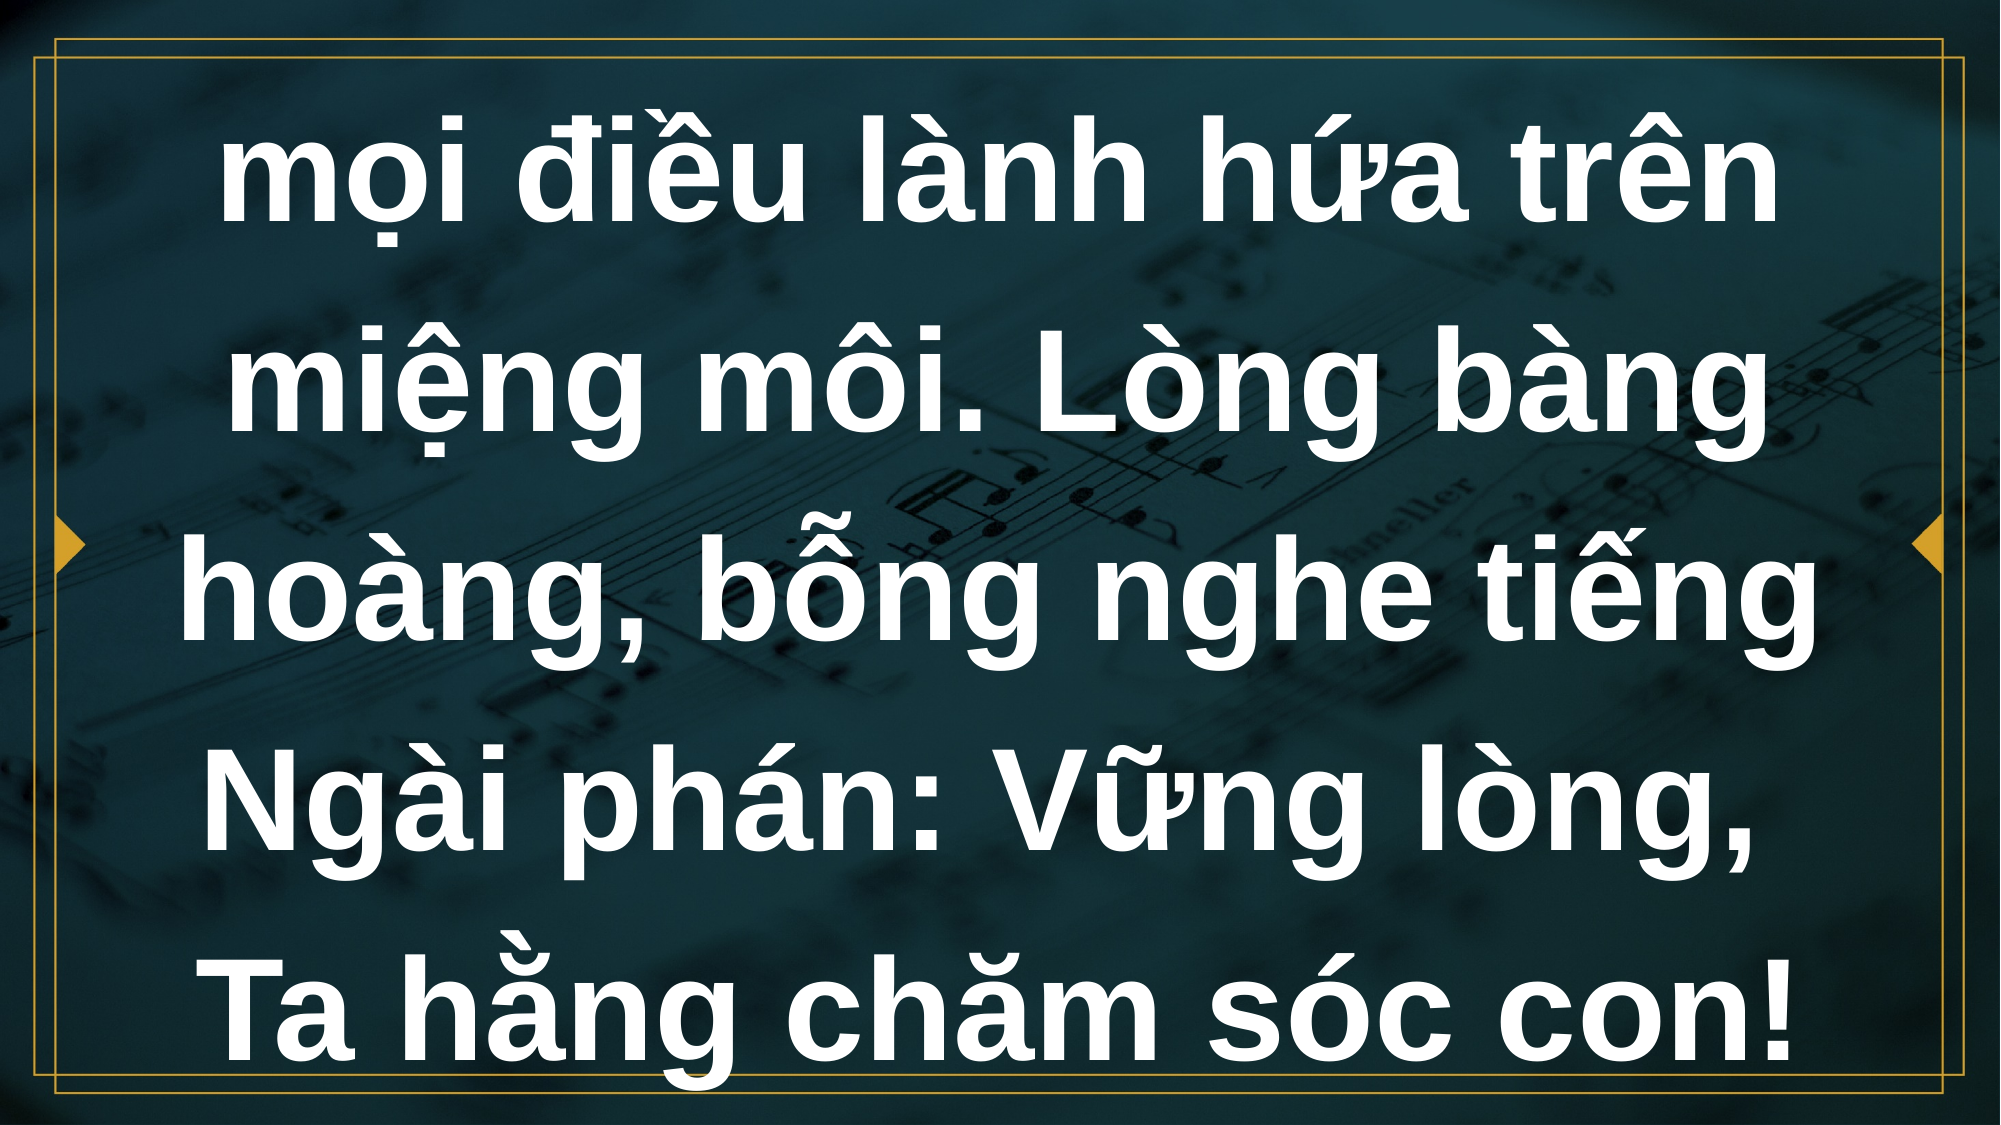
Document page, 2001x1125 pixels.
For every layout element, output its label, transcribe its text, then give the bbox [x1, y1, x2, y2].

picture [0, 0, 2000, 1125]
title mọi điều lành hứa trên miệng môi. Lòng bàng hoàng, bỗng nghe tiếng Ngài phán: Vững lòng, Ta hằng chăm sóc con! [55, 53, 1945, 1077]
